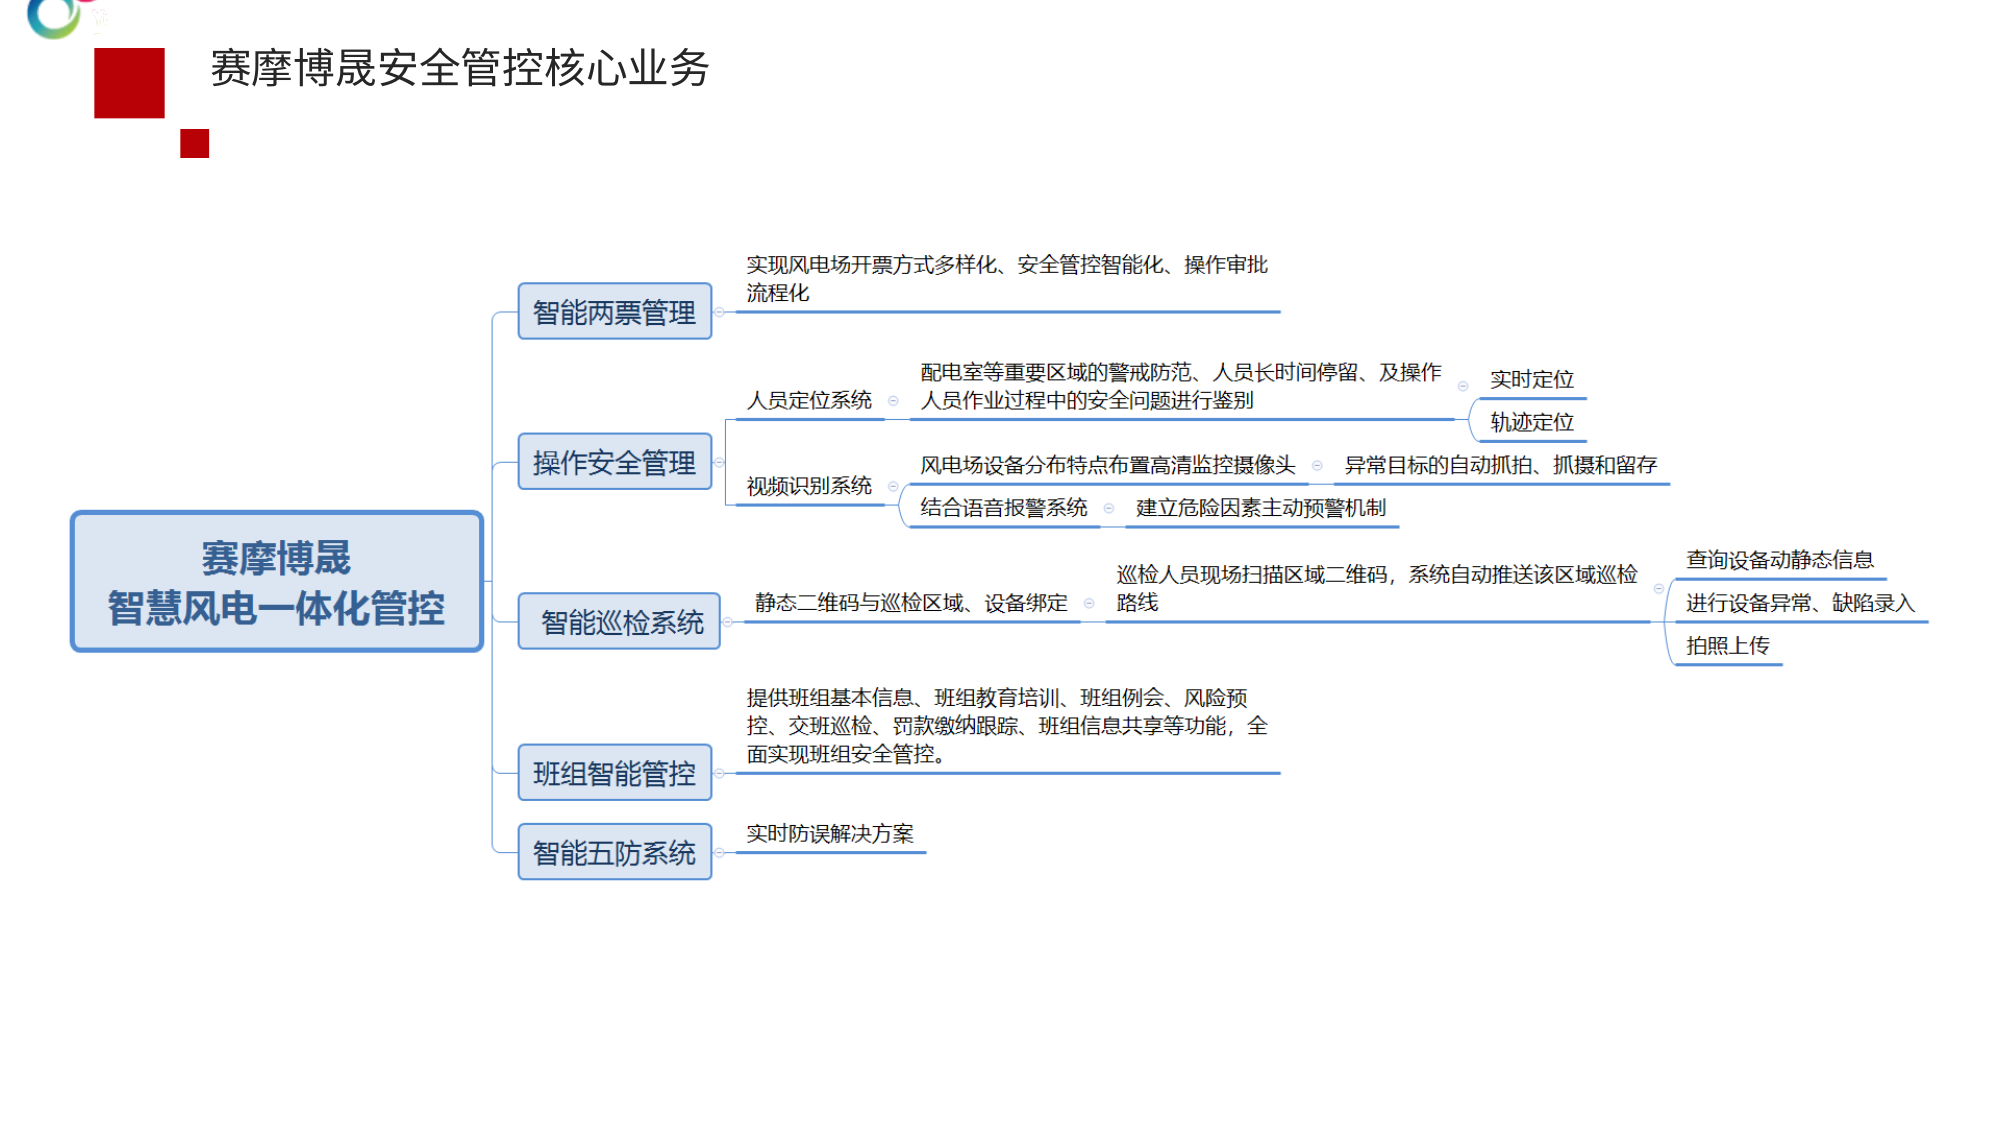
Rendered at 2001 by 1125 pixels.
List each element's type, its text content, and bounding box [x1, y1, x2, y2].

picture [53, 228, 1947, 897]
text_box [93, 47, 166, 119]
picture [25, 0, 220, 45]
text_box [179, 128, 210, 159]
text_box 赛摩博晟安全管控核心业务 [195, 34, 1860, 100]
